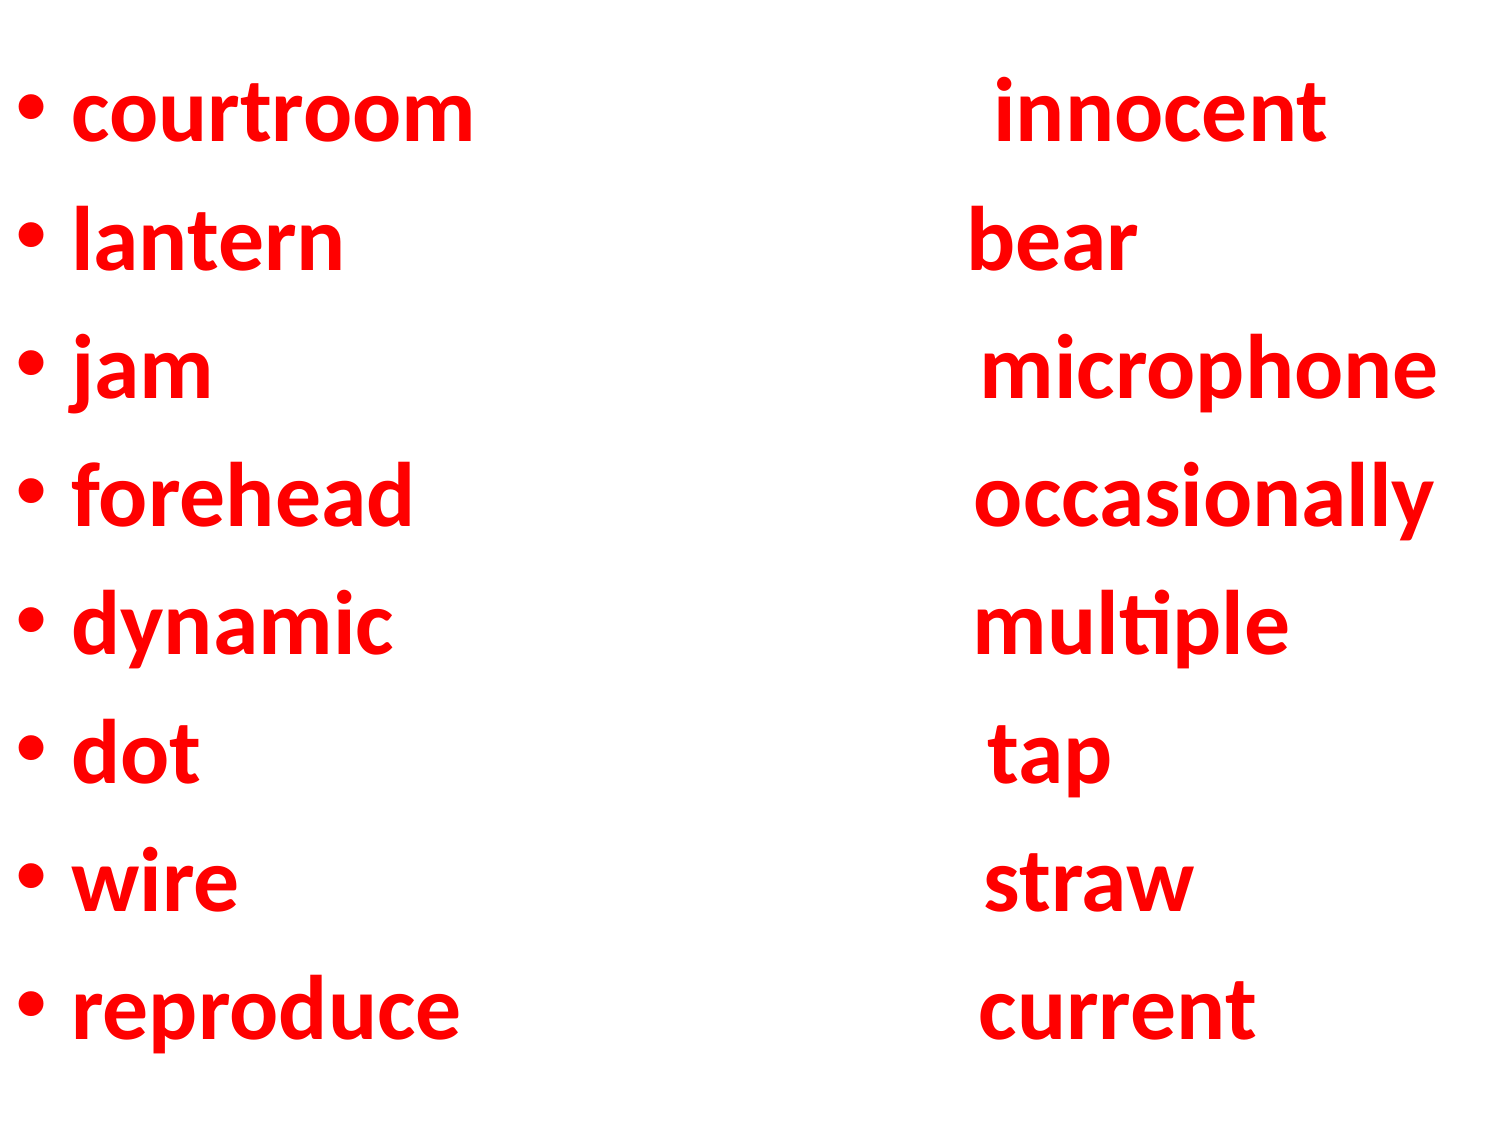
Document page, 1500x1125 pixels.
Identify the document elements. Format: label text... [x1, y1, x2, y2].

list courtroom innocent lantern bear jam microphone forehead occasionally dynamic multiple dot tap wire straw reproduce current [0, 42, 1500, 1005]
